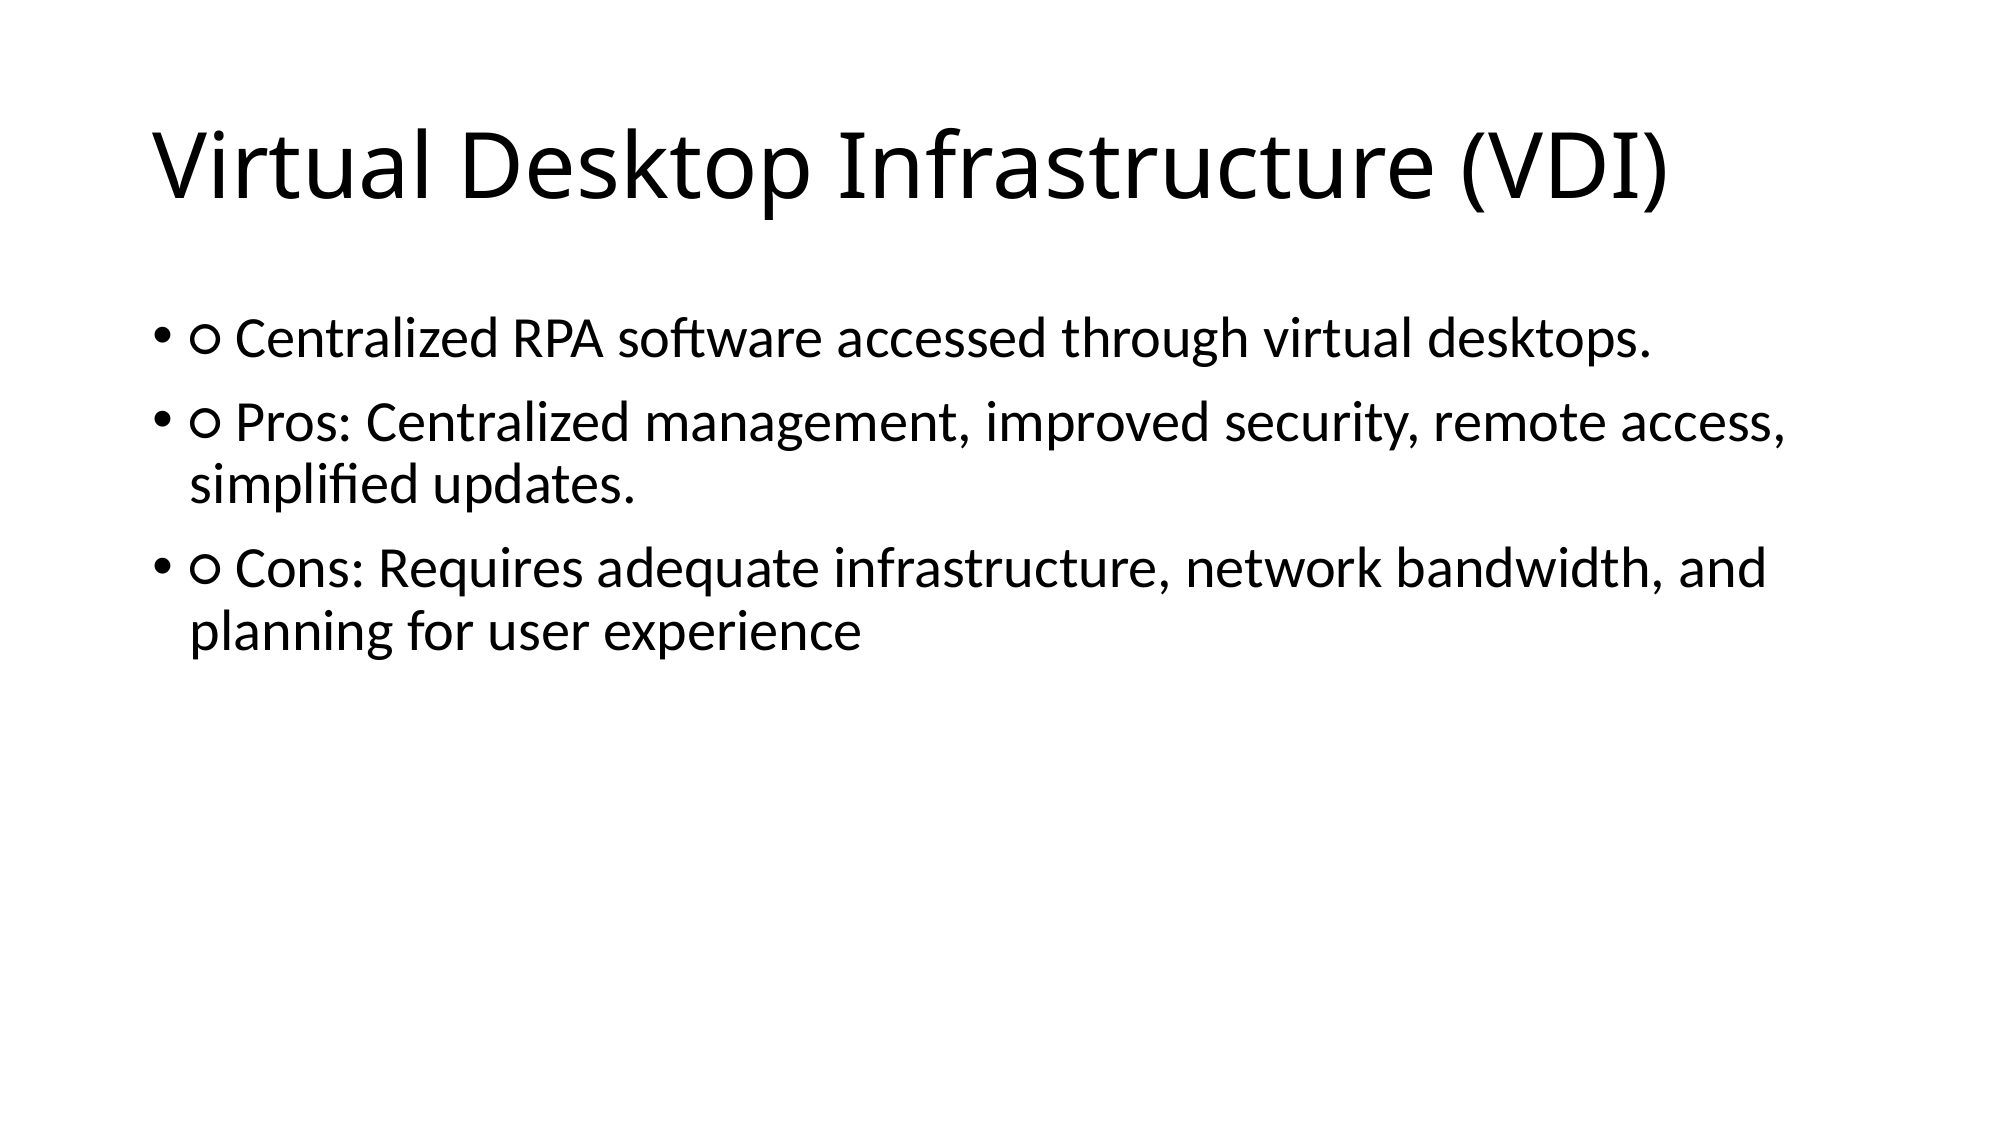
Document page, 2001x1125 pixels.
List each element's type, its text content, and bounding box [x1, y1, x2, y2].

list ○ Centralized RPA software accessed through virtual desktops. ○ Pros: Centralized management, improved security, remote access, simplified updates. ○ Cons: Requires adequate infrastructure, network bandwidth, and planning for user experience [137, 299, 1863, 1014]
title Virtual Desktop Infrastructure (VDI) [137, 59, 1863, 278]
